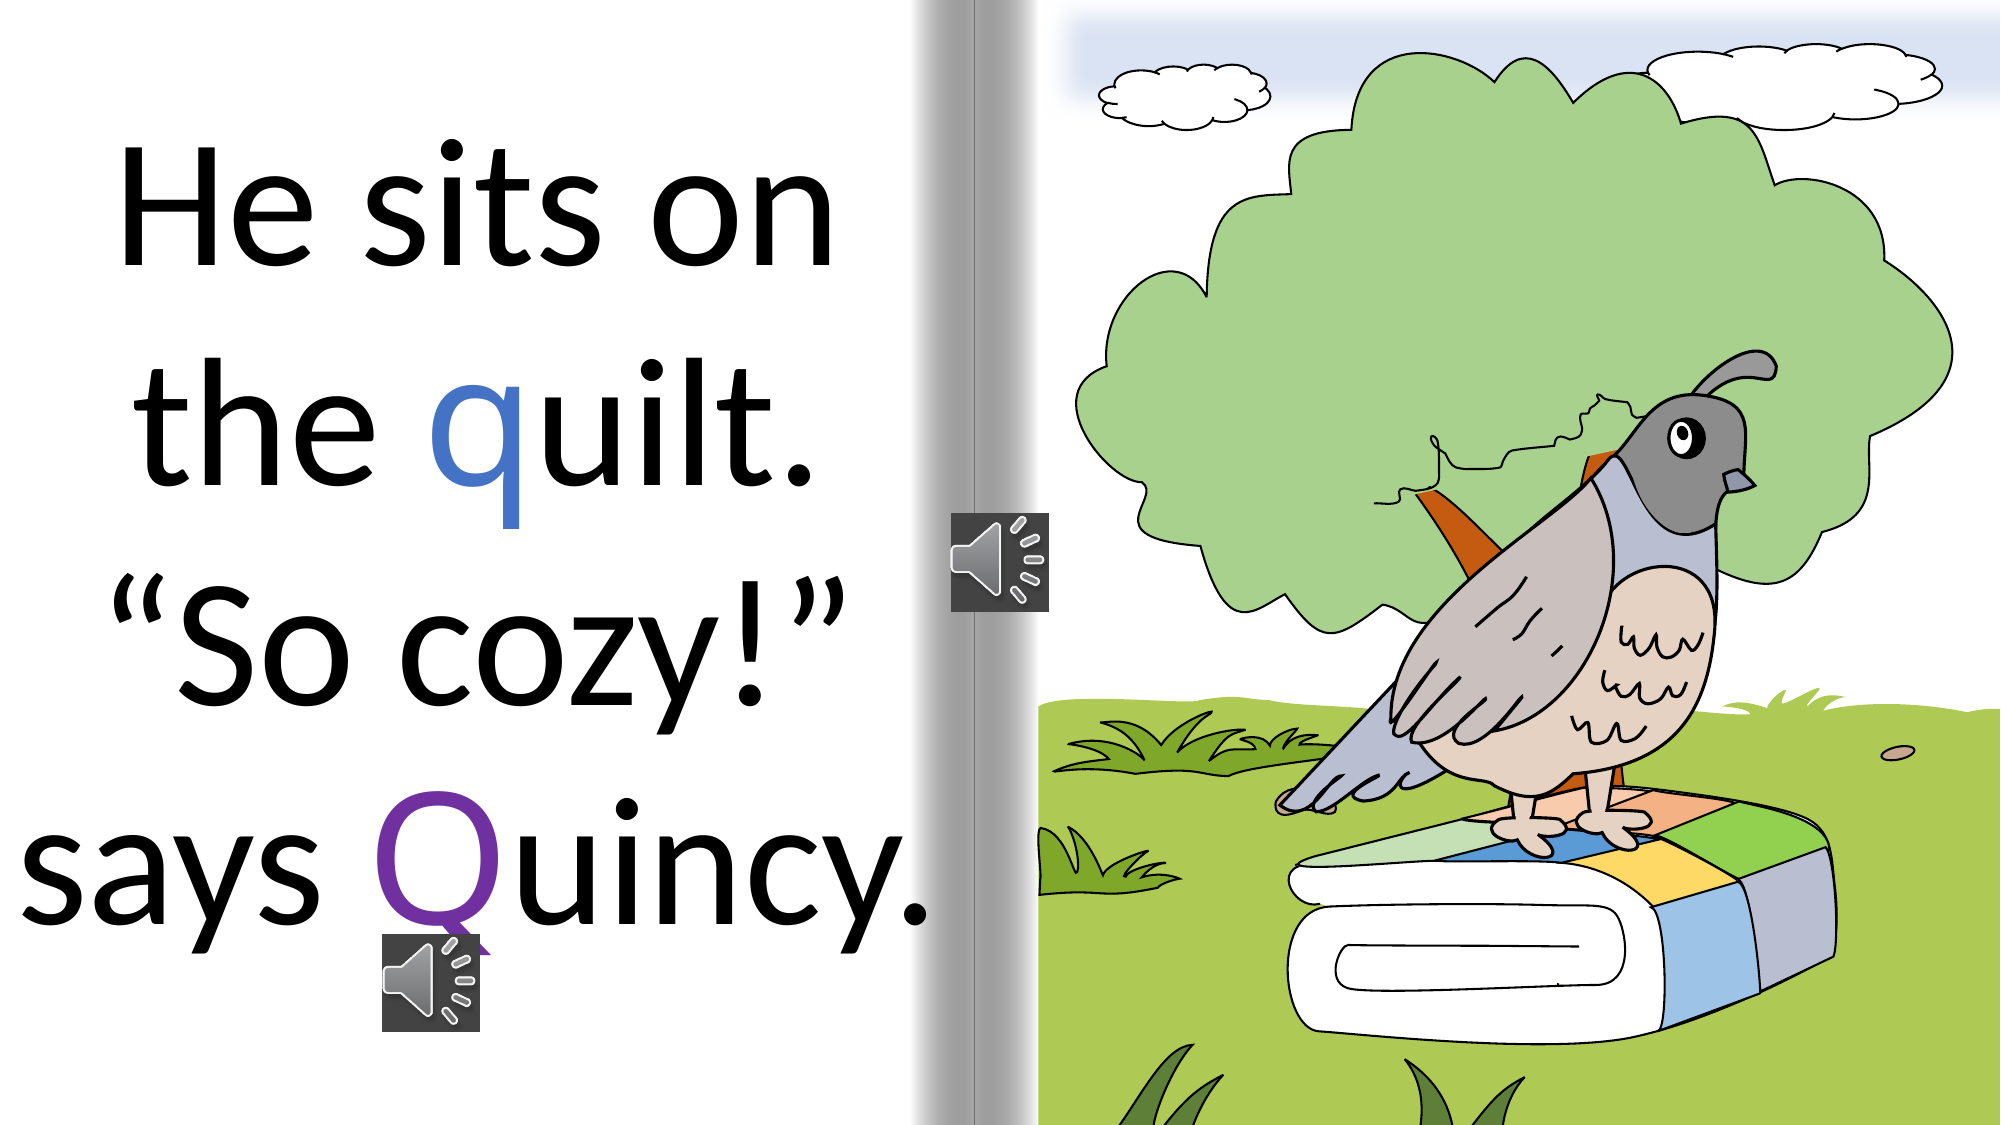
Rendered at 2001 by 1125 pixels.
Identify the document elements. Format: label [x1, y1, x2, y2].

text_box [1287, 783, 1850, 1045]
picture [949, 512, 1050, 613]
text_box [1076, 52, 1953, 948]
text_box [1279, 362, 1778, 858]
text_box [0, 0, 2000, 1125]
picture [381, 933, 482, 1034]
